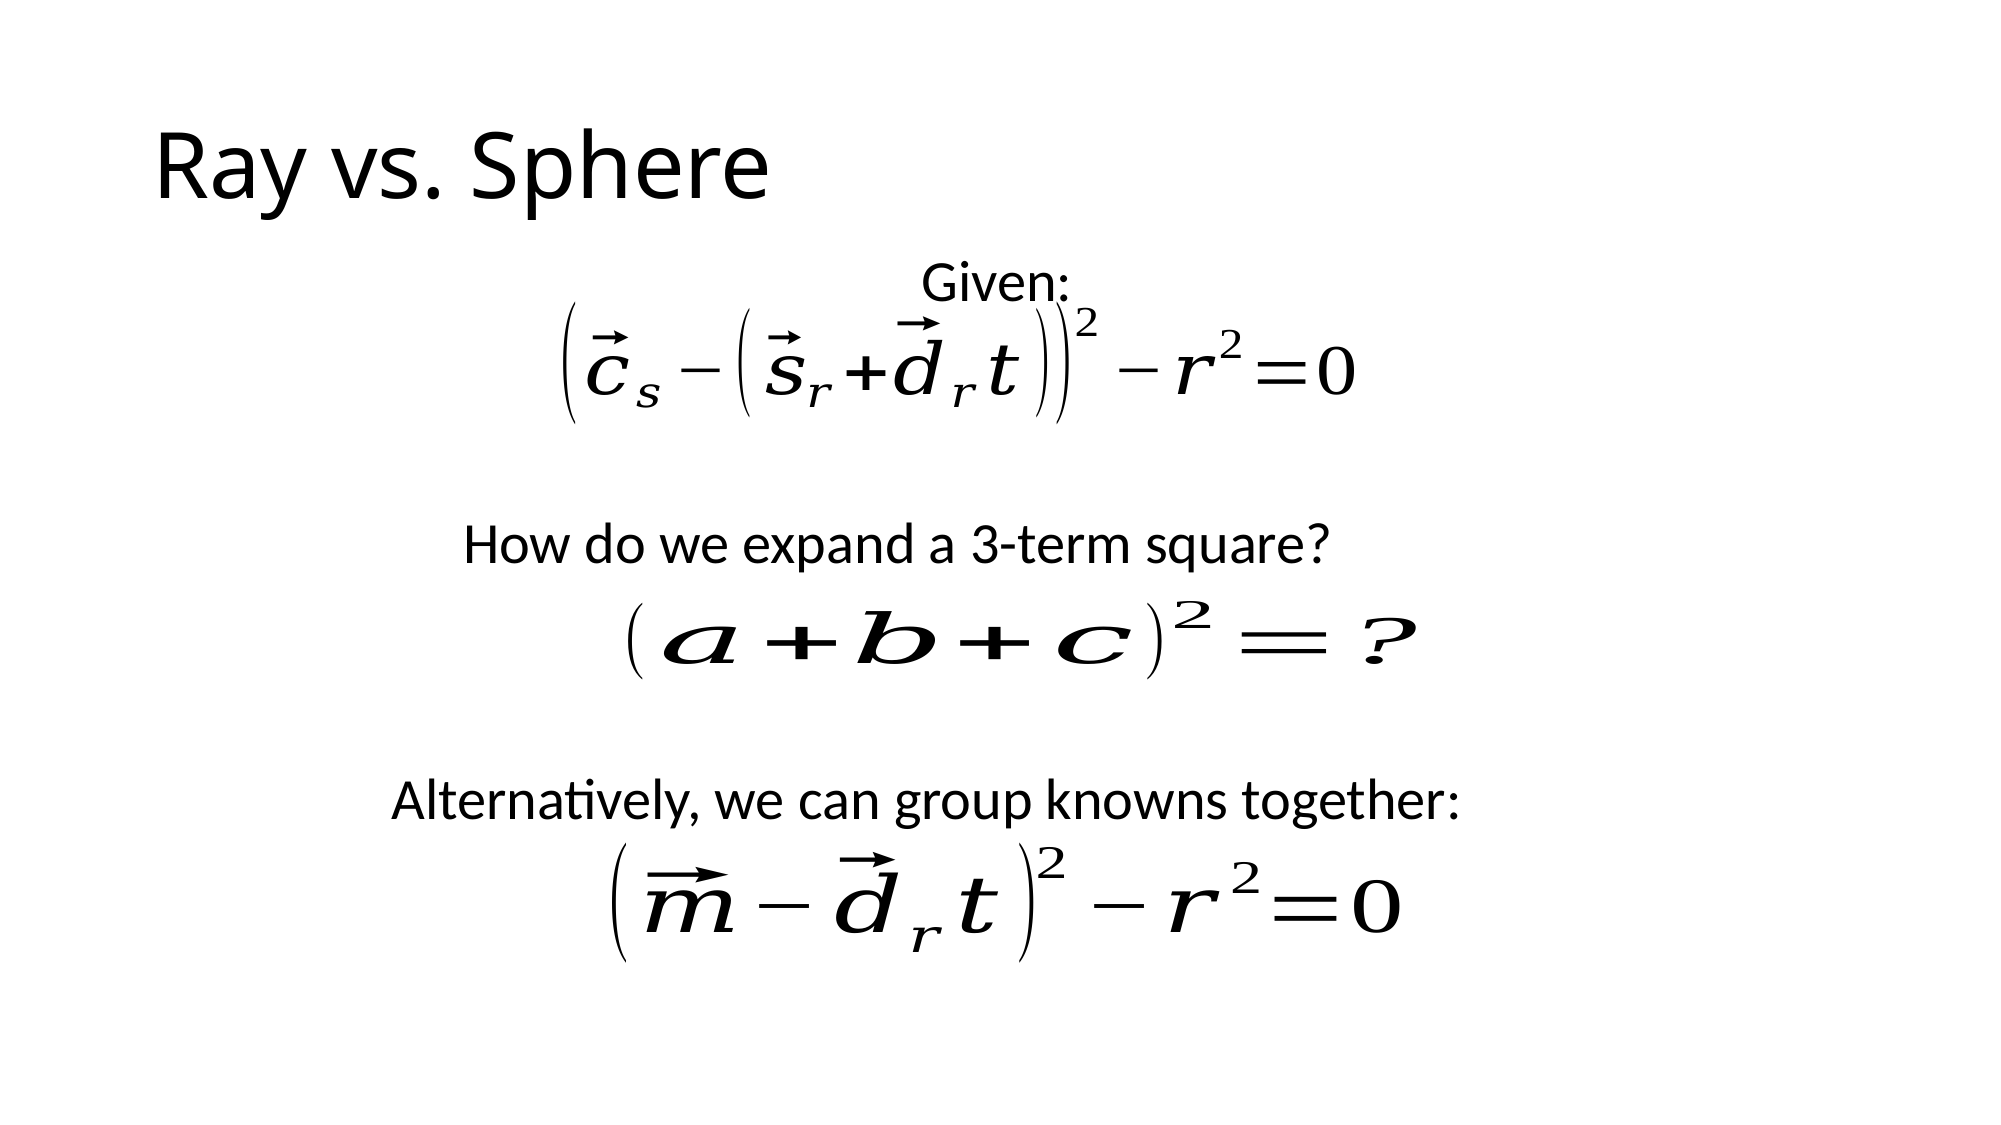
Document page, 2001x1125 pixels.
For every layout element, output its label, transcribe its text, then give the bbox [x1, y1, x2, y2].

text_box Given: [906, 243, 1093, 349]
title Ray vs. Sphere [137, 59, 1863, 278]
text_box Alternatively, we can group knowns together: [376, 761, 1689, 867]
text_box How do we expand a 3-term square? [448, 505, 1719, 611]
list [137, 299, 1863, 1014]
